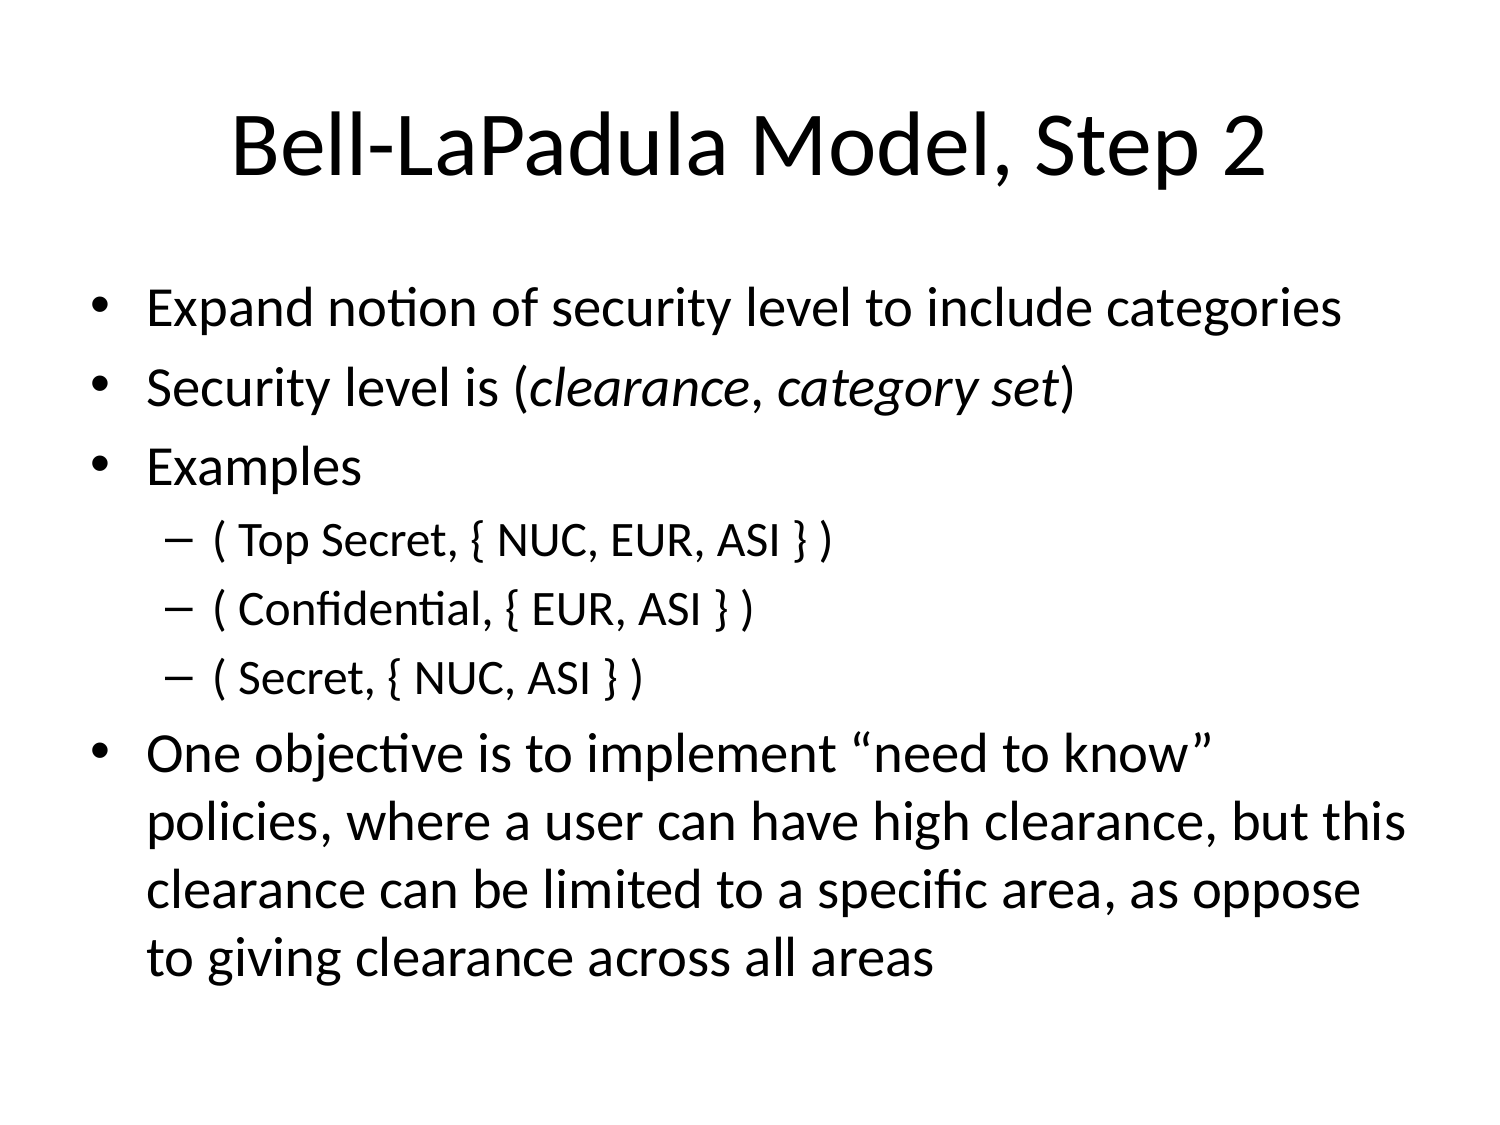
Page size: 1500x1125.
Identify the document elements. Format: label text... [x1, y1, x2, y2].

list Expand notion of security level to include categories Security level is (clearance, category set) Examples ( Top Secret, { NUC, EUR, ASI } ) ( Confidential, { EUR, ASI } ) ( Secret, { NUC, ASI } ) One objective is to implement “need to know” policies, where a user can have high clearance, but this clearance can be limited to a specific area, as oppose to giving clearance across all areas [75, 262, 1425, 1005]
title Bell-LaPadula Model, Step 2 [75, 45, 1425, 233]
